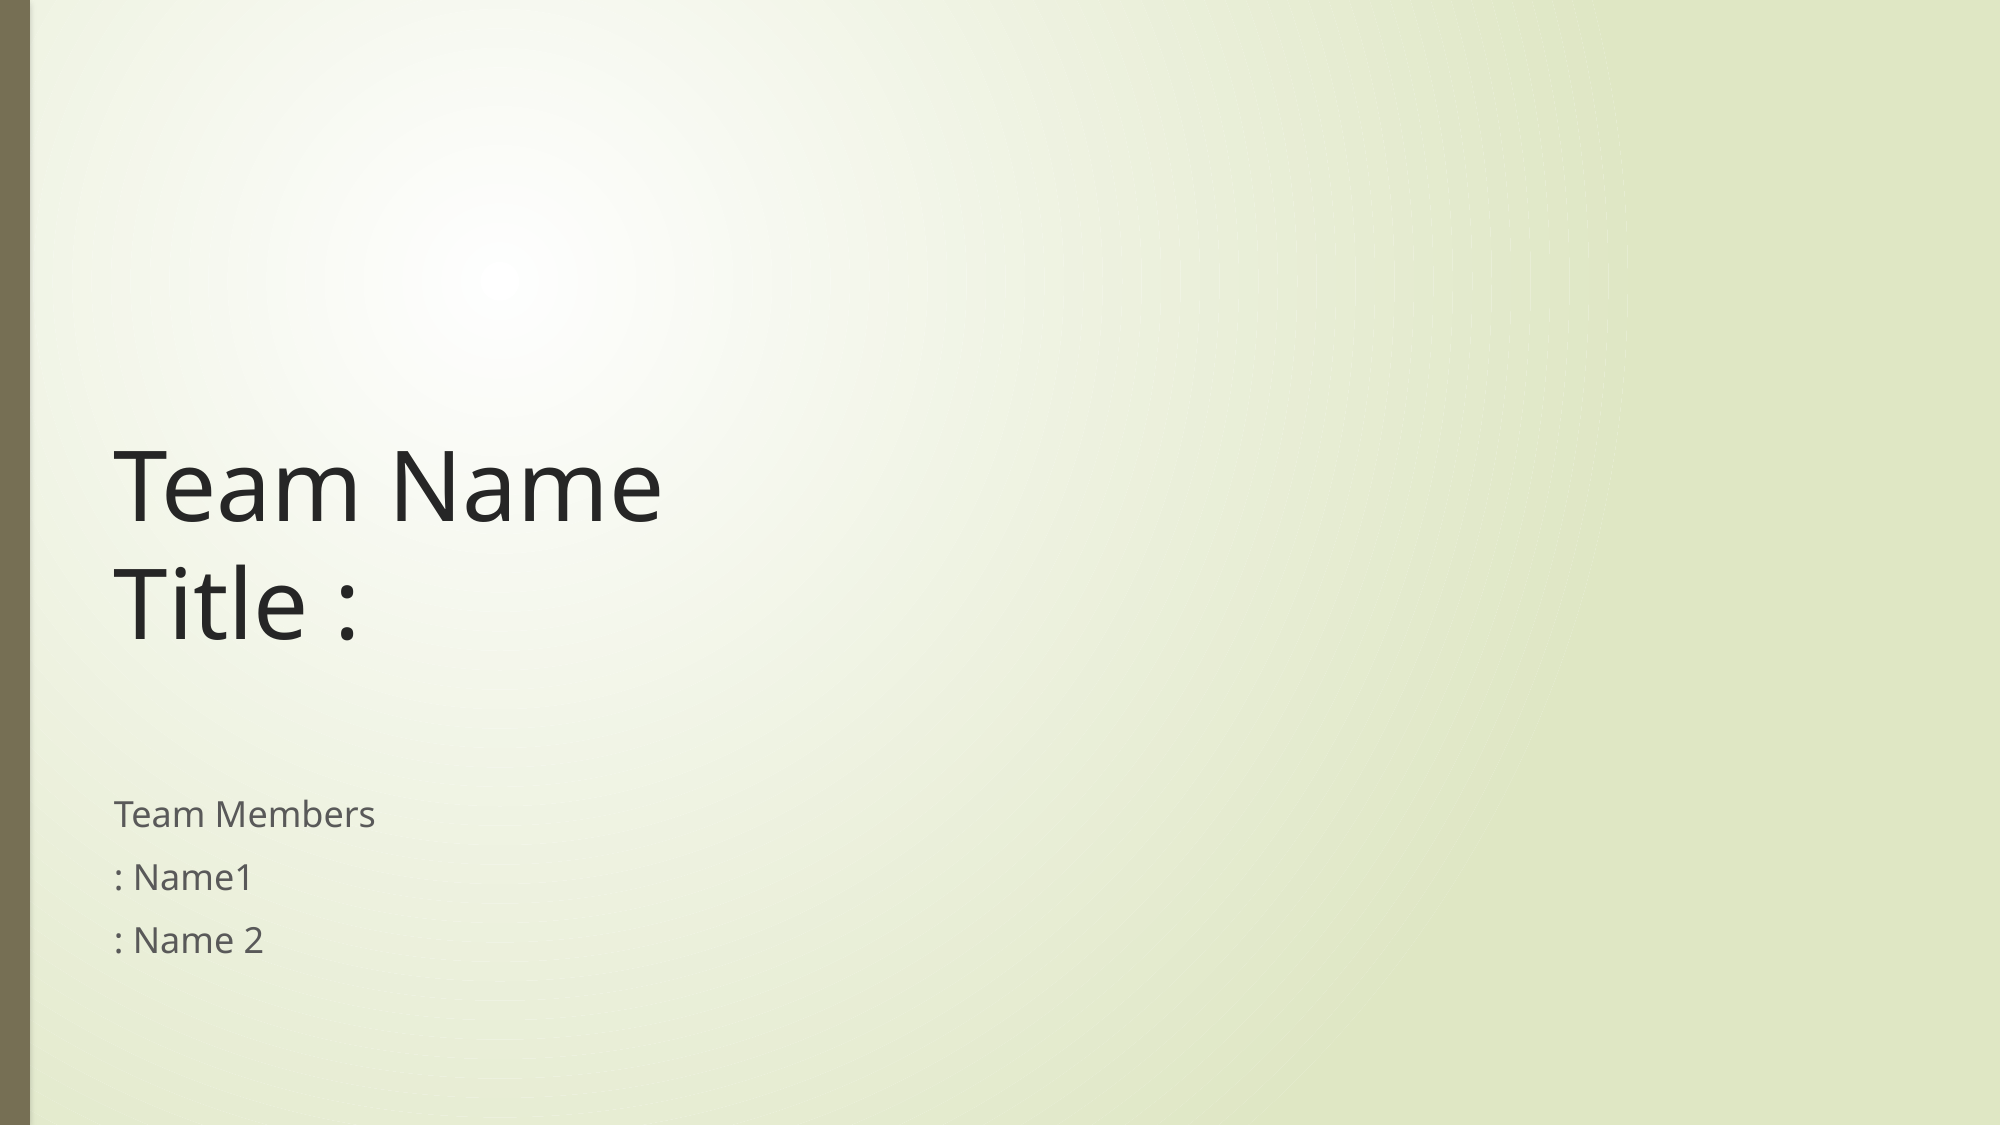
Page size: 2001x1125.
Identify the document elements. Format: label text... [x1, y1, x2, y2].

subtitle Team Members : Name1 : Name 2 [98, 783, 1562, 969]
title Team Name Title : [98, 412, 1562, 783]
